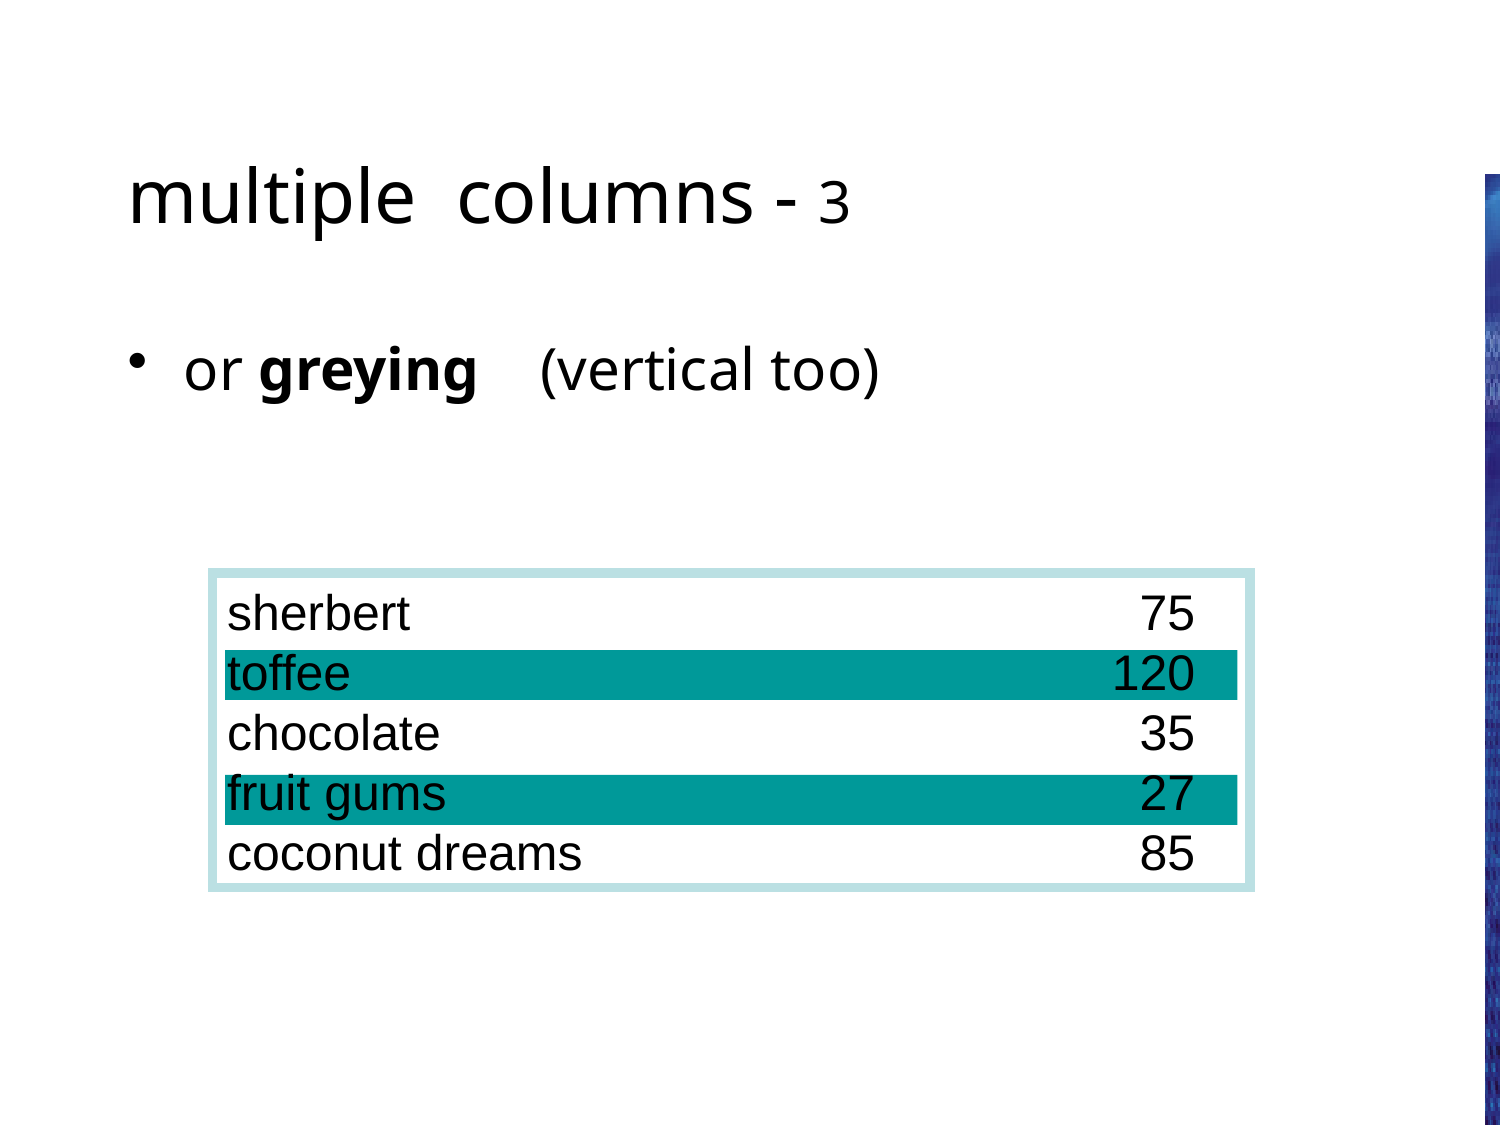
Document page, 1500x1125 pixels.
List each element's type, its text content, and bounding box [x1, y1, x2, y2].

title multiple columns - 3 [112, 99, 1238, 288]
list or greying (vertical too) [112, 324, 1388, 1000]
picture [1485, 174, 1500, 1125]
text_box sherbert 75 toffee 120 chocolate 35 fruit gums 27 coconut dreams 85 [212, 572, 1250, 888]
